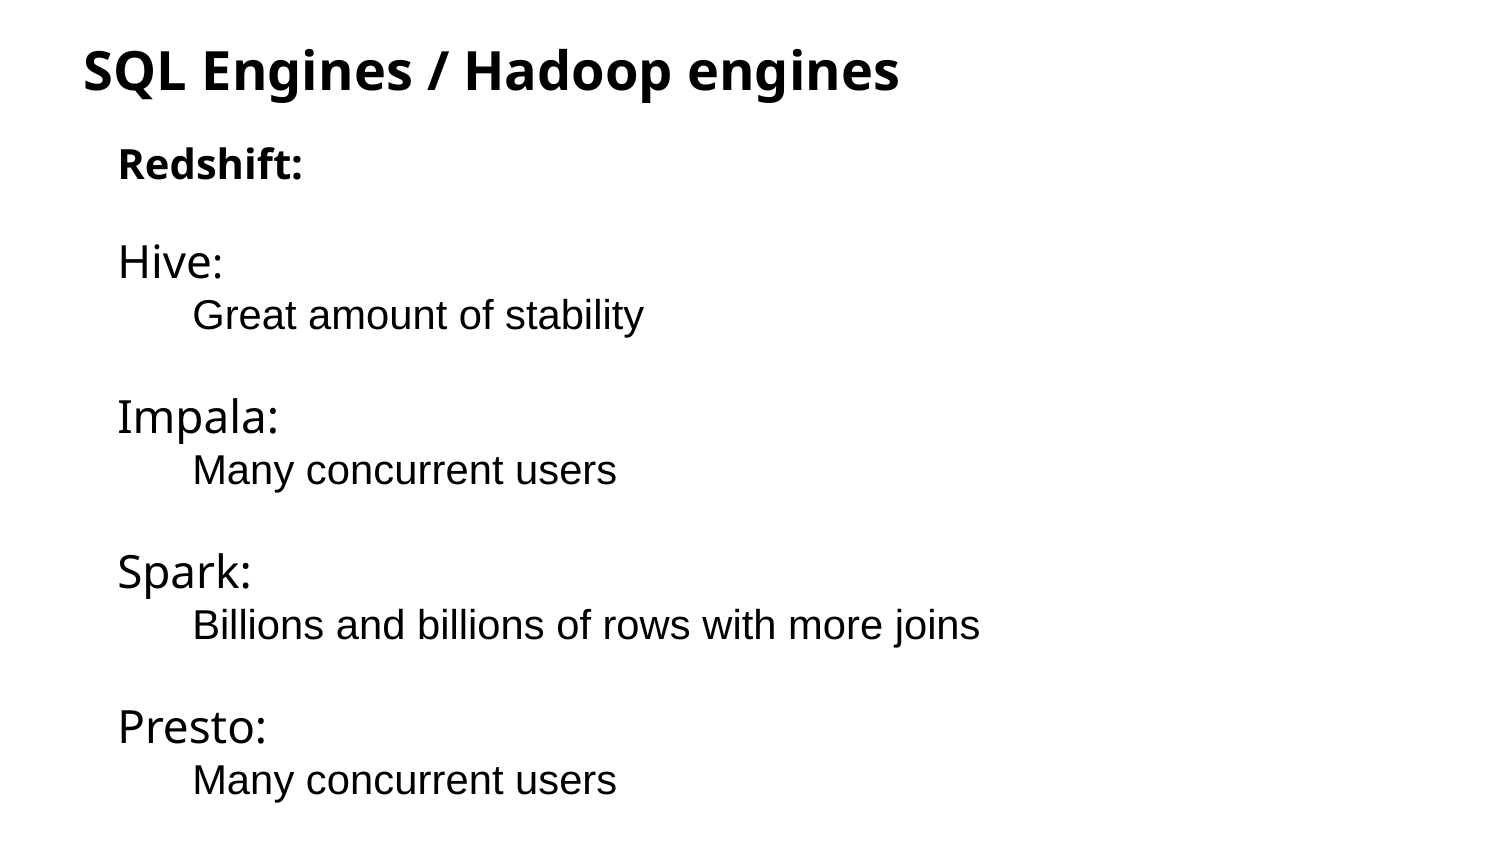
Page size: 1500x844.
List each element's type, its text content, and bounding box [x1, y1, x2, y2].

subtitle Redshift: Hive: Great amount of stability Impala: Many concurrent users Spark: Billions and billions of rows with more joins Presto: Many concurrent users [102, 122, 1500, 831]
text_box SQL Engines / Hadoop engines [68, 21, 1397, 123]
